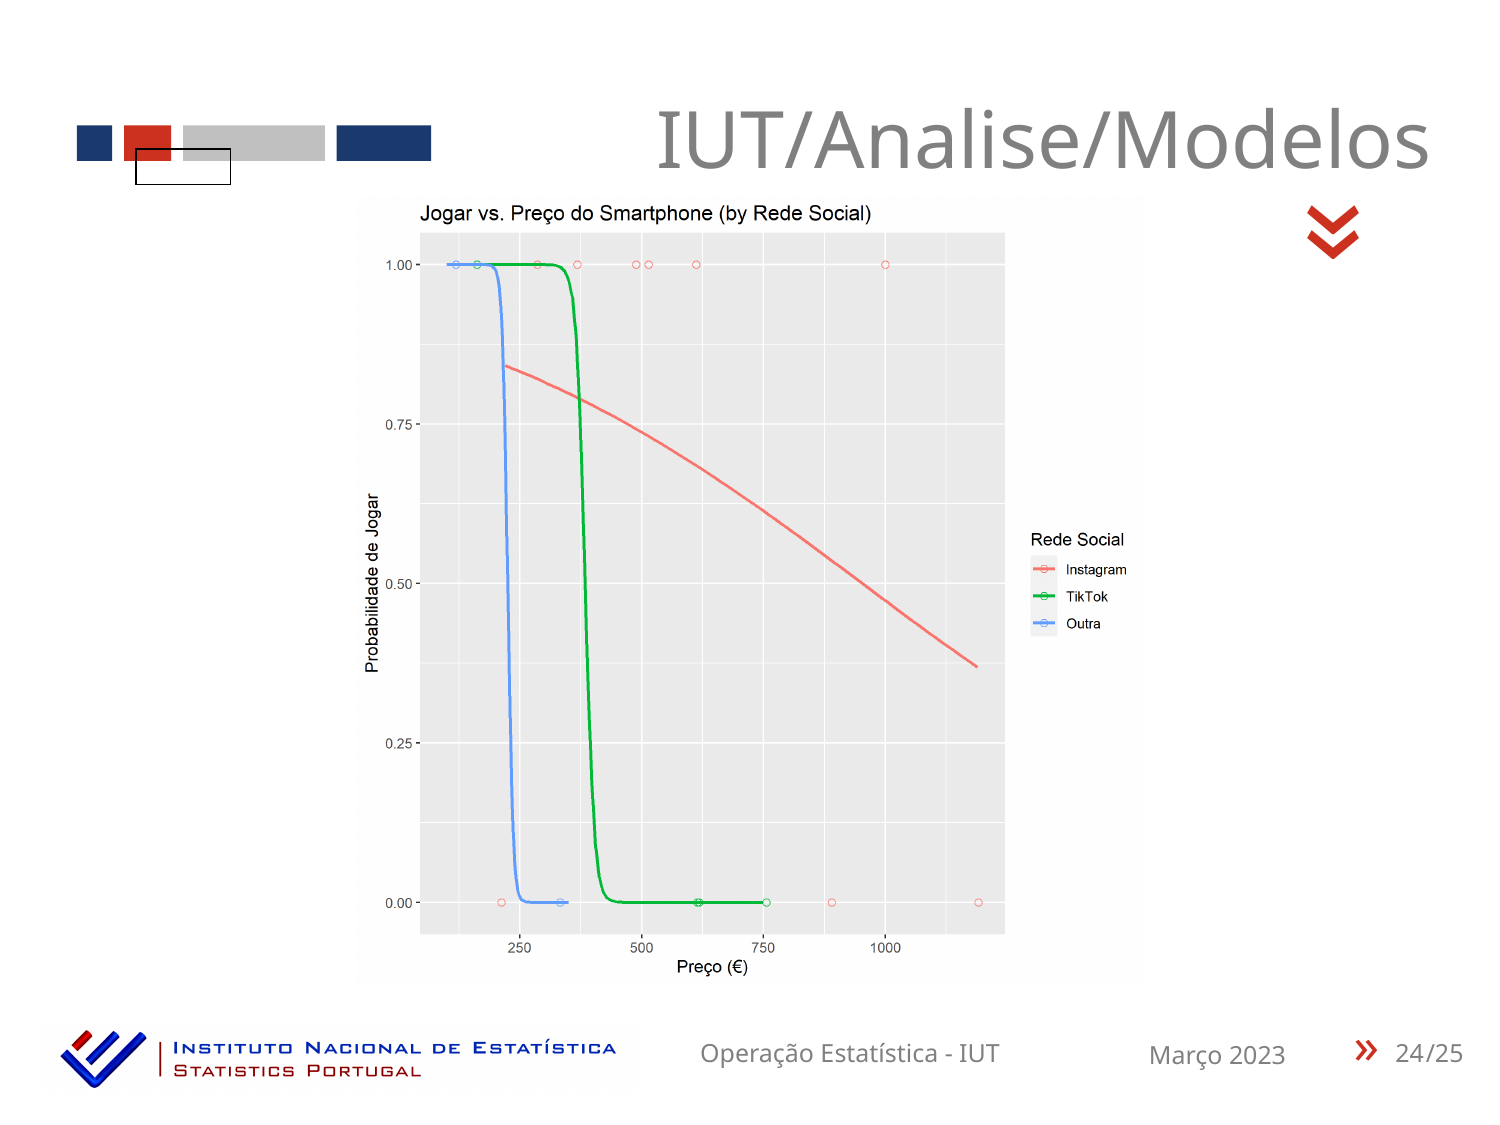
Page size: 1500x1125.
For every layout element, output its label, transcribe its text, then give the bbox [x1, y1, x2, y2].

text_box 24 [1380, 1029, 1447, 1075]
text_box « [1234, 207, 1400, 280]
text_box IUT/Analise/Modelos [454, 66, 1447, 207]
picture [356, 196, 1144, 985]
picture [41, 1023, 638, 1093]
